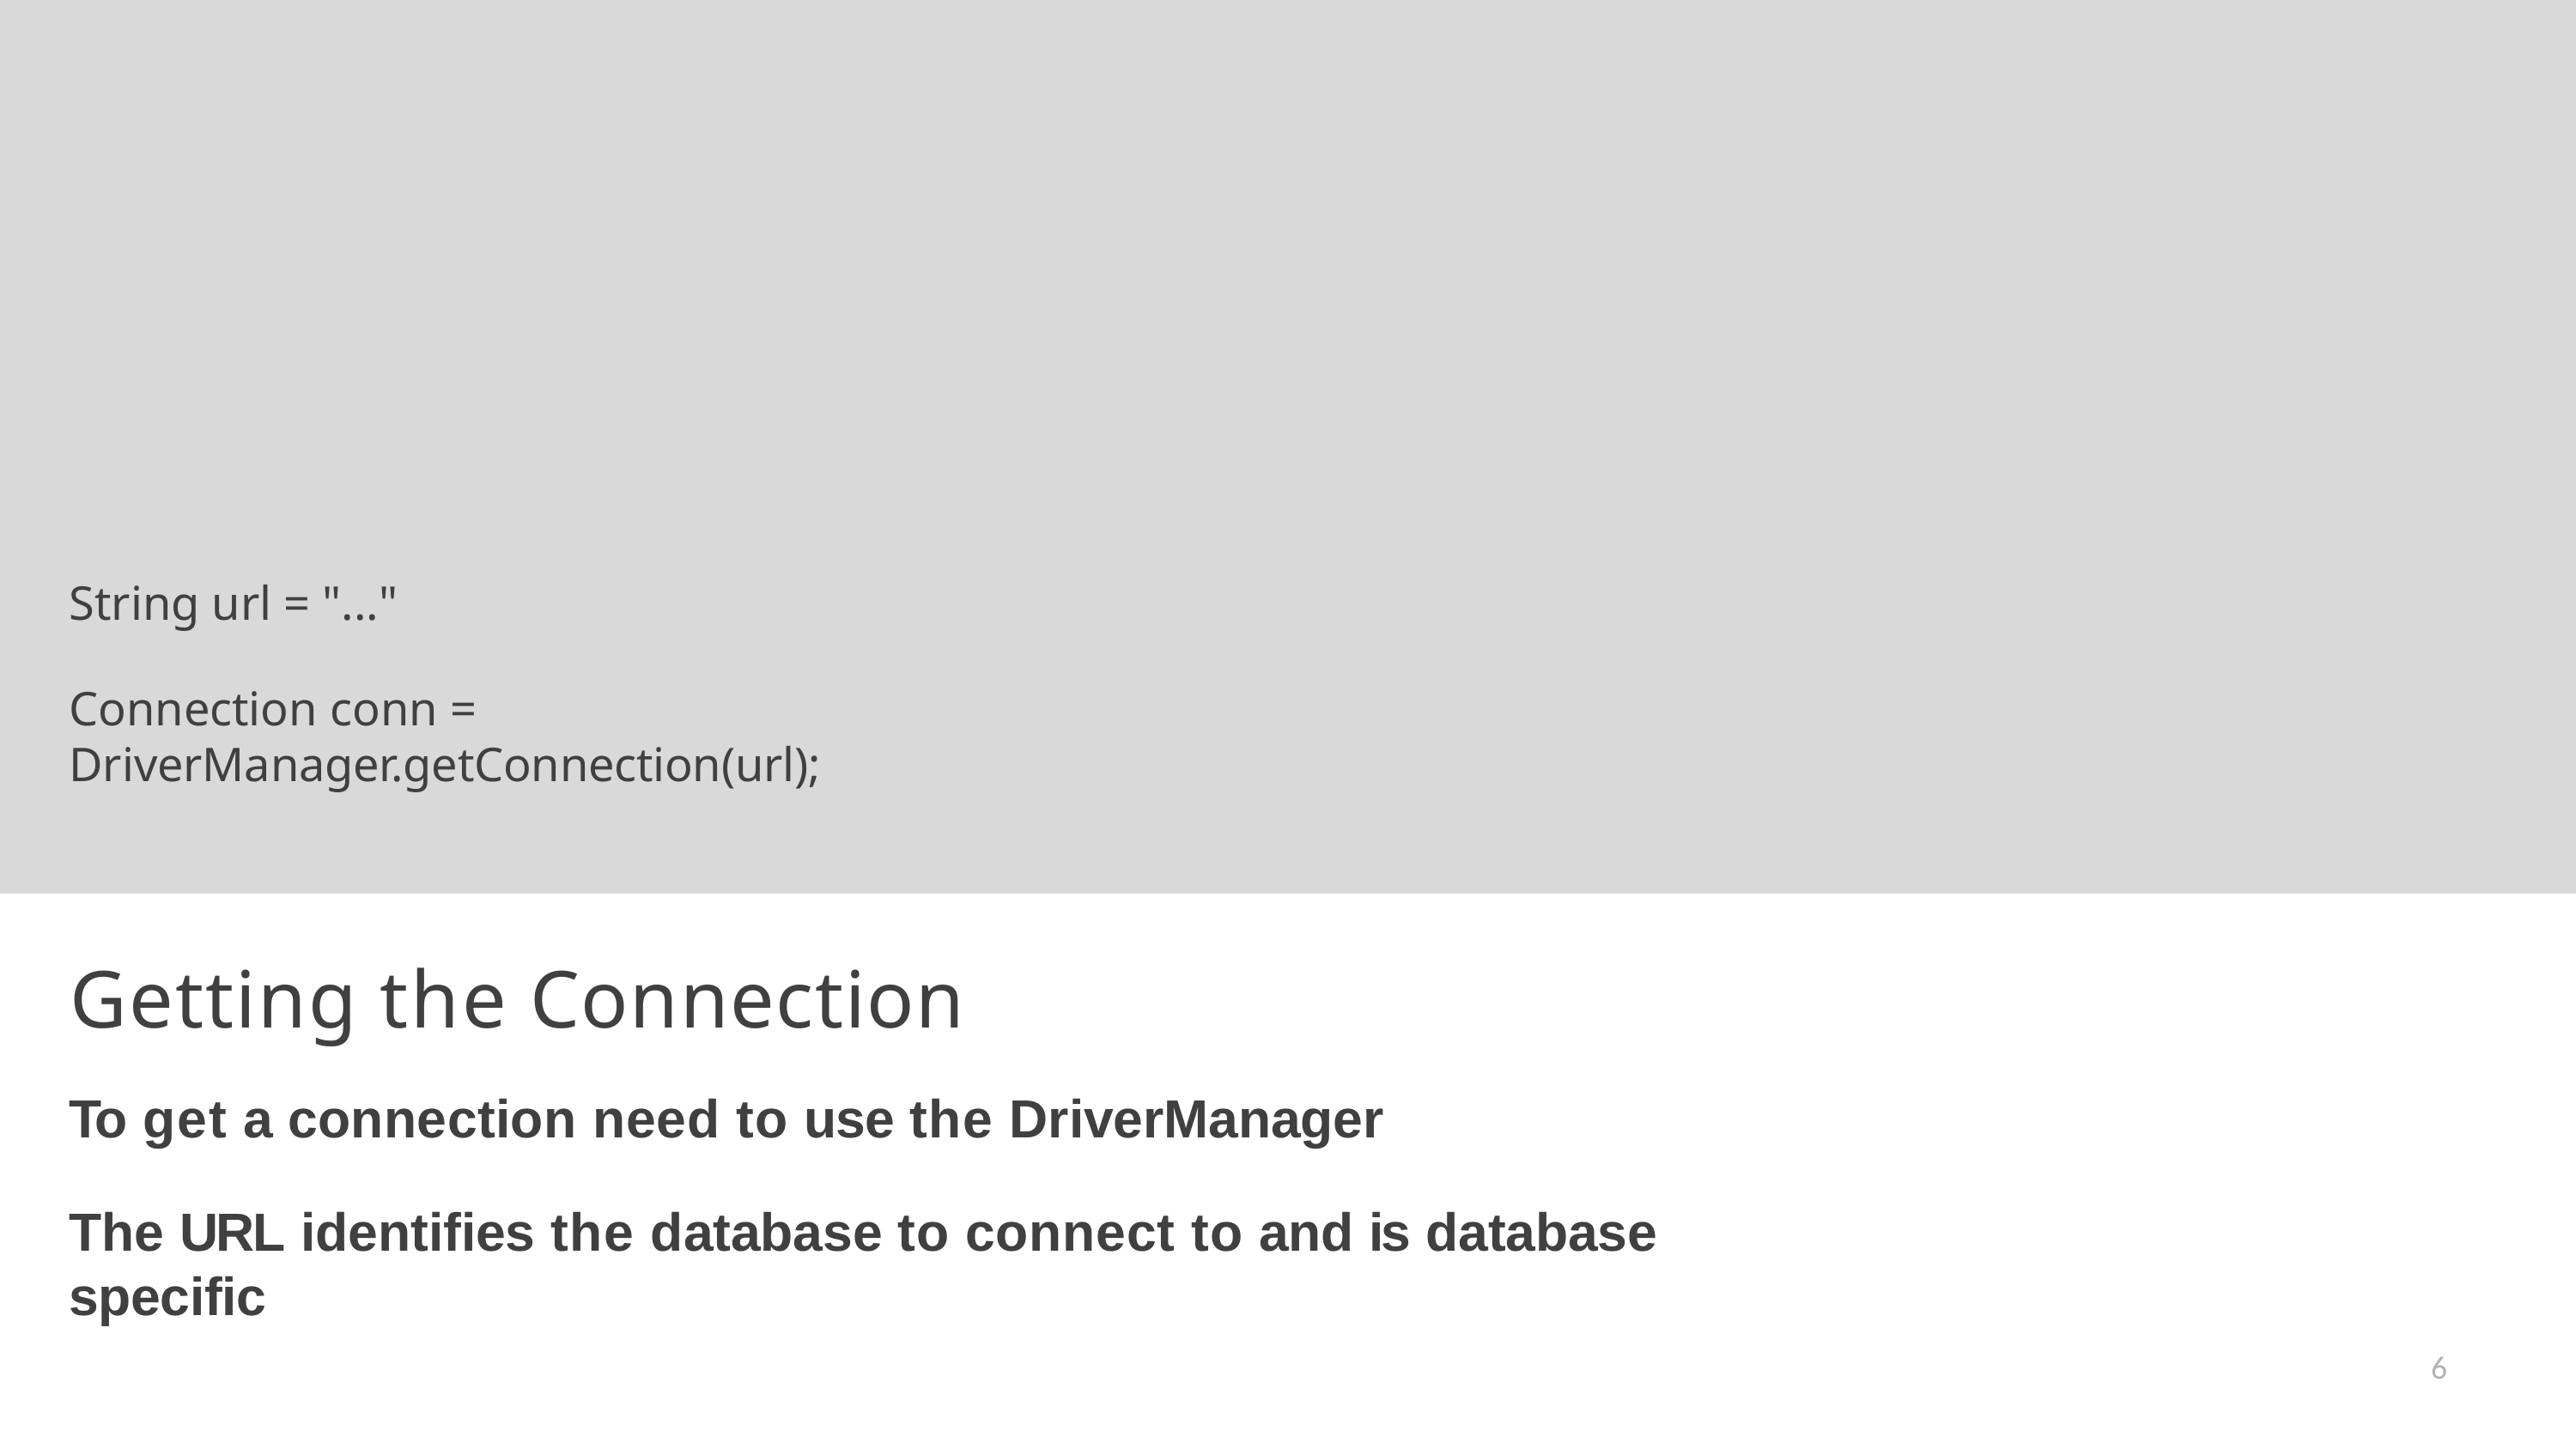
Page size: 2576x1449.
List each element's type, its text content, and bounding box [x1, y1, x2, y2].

text_box String url = "..." Connection conn = DriverManager.getConnection(url); [67, 572, 1188, 791]
slide_number 6 [1855, 1347, 2447, 1420]
text_box Getting the Connection To get a connection need to use the DriverManager The URL identifies the database to connect to and is database specific [66, 948, 1861, 1326]
